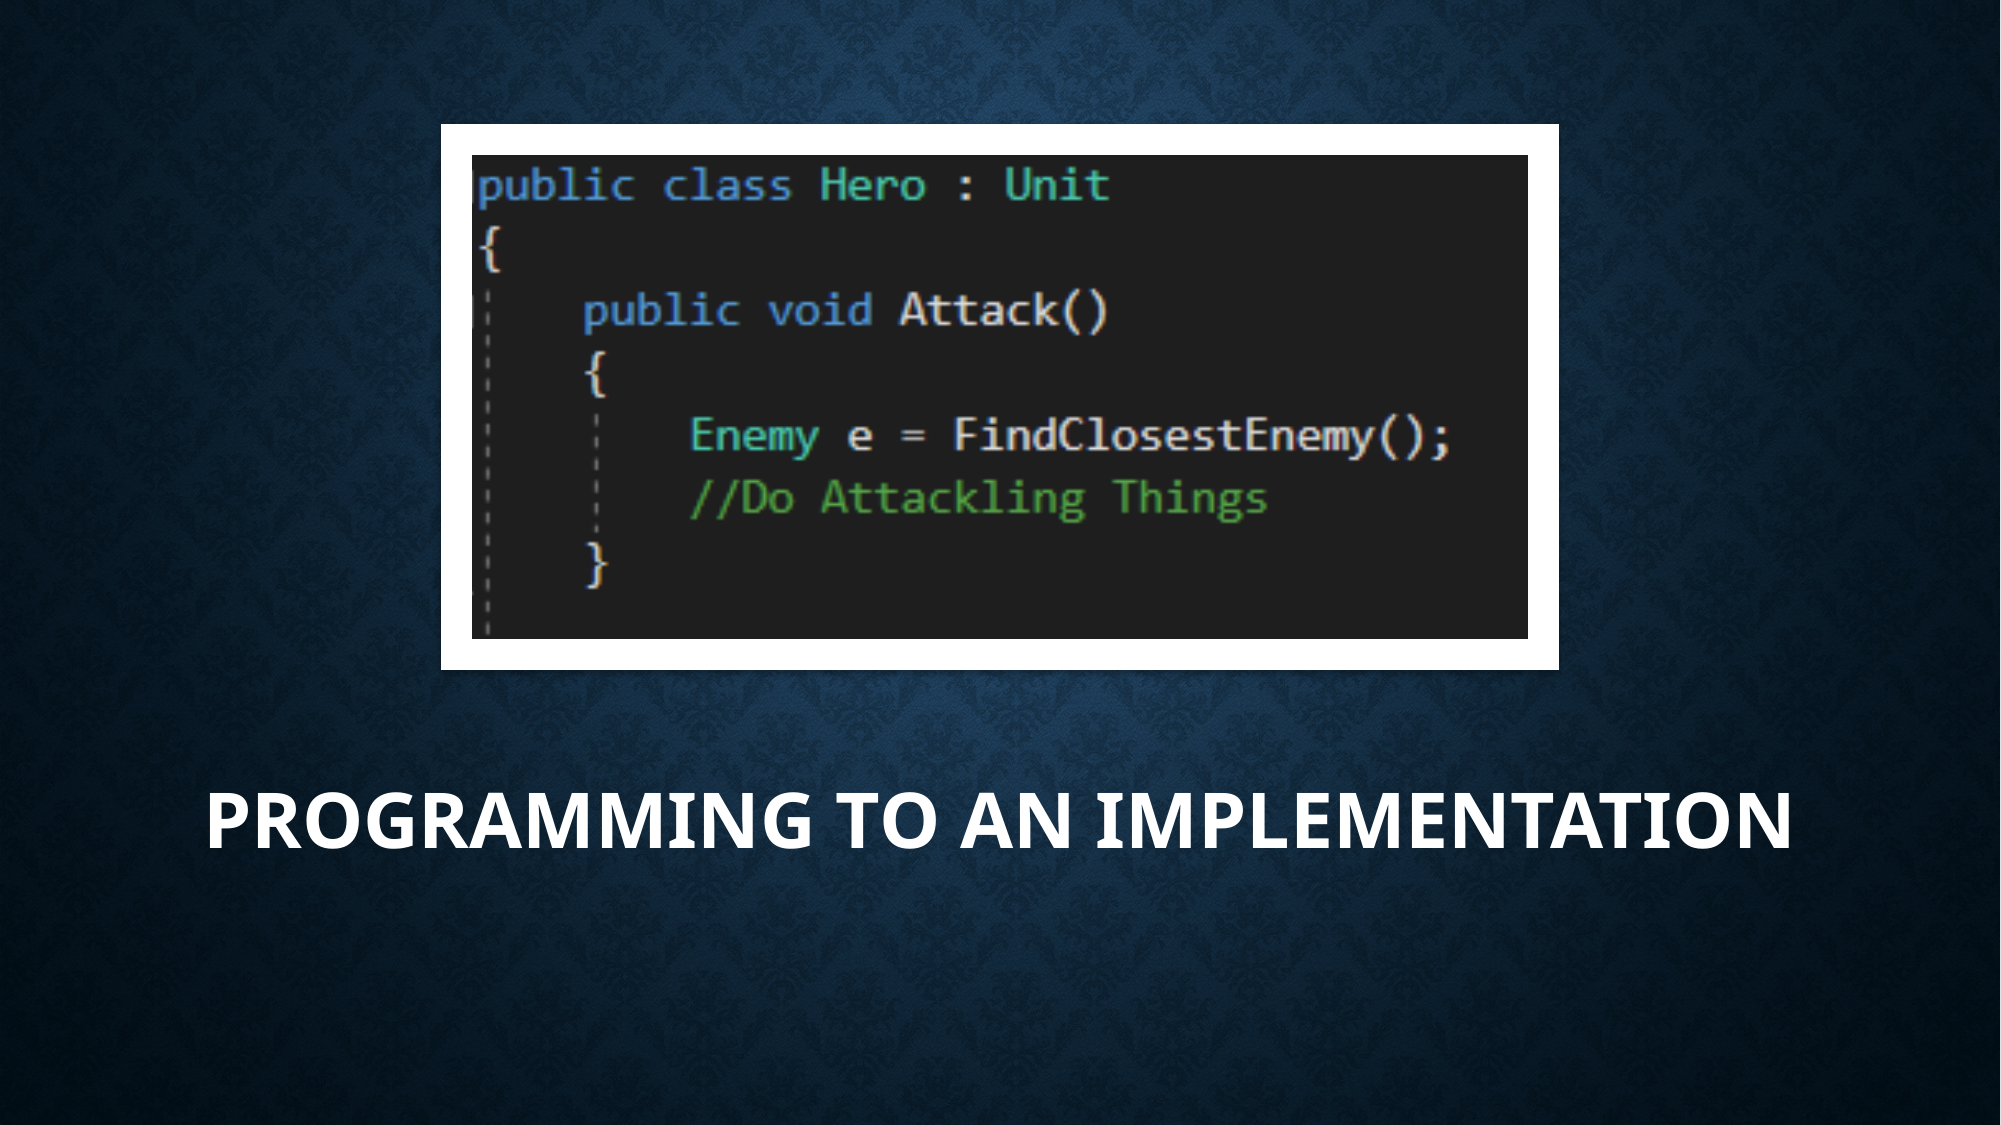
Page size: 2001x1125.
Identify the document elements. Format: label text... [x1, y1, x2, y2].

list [471, 154, 1529, 640]
title Programming to an implementation [139, 686, 1861, 873]
